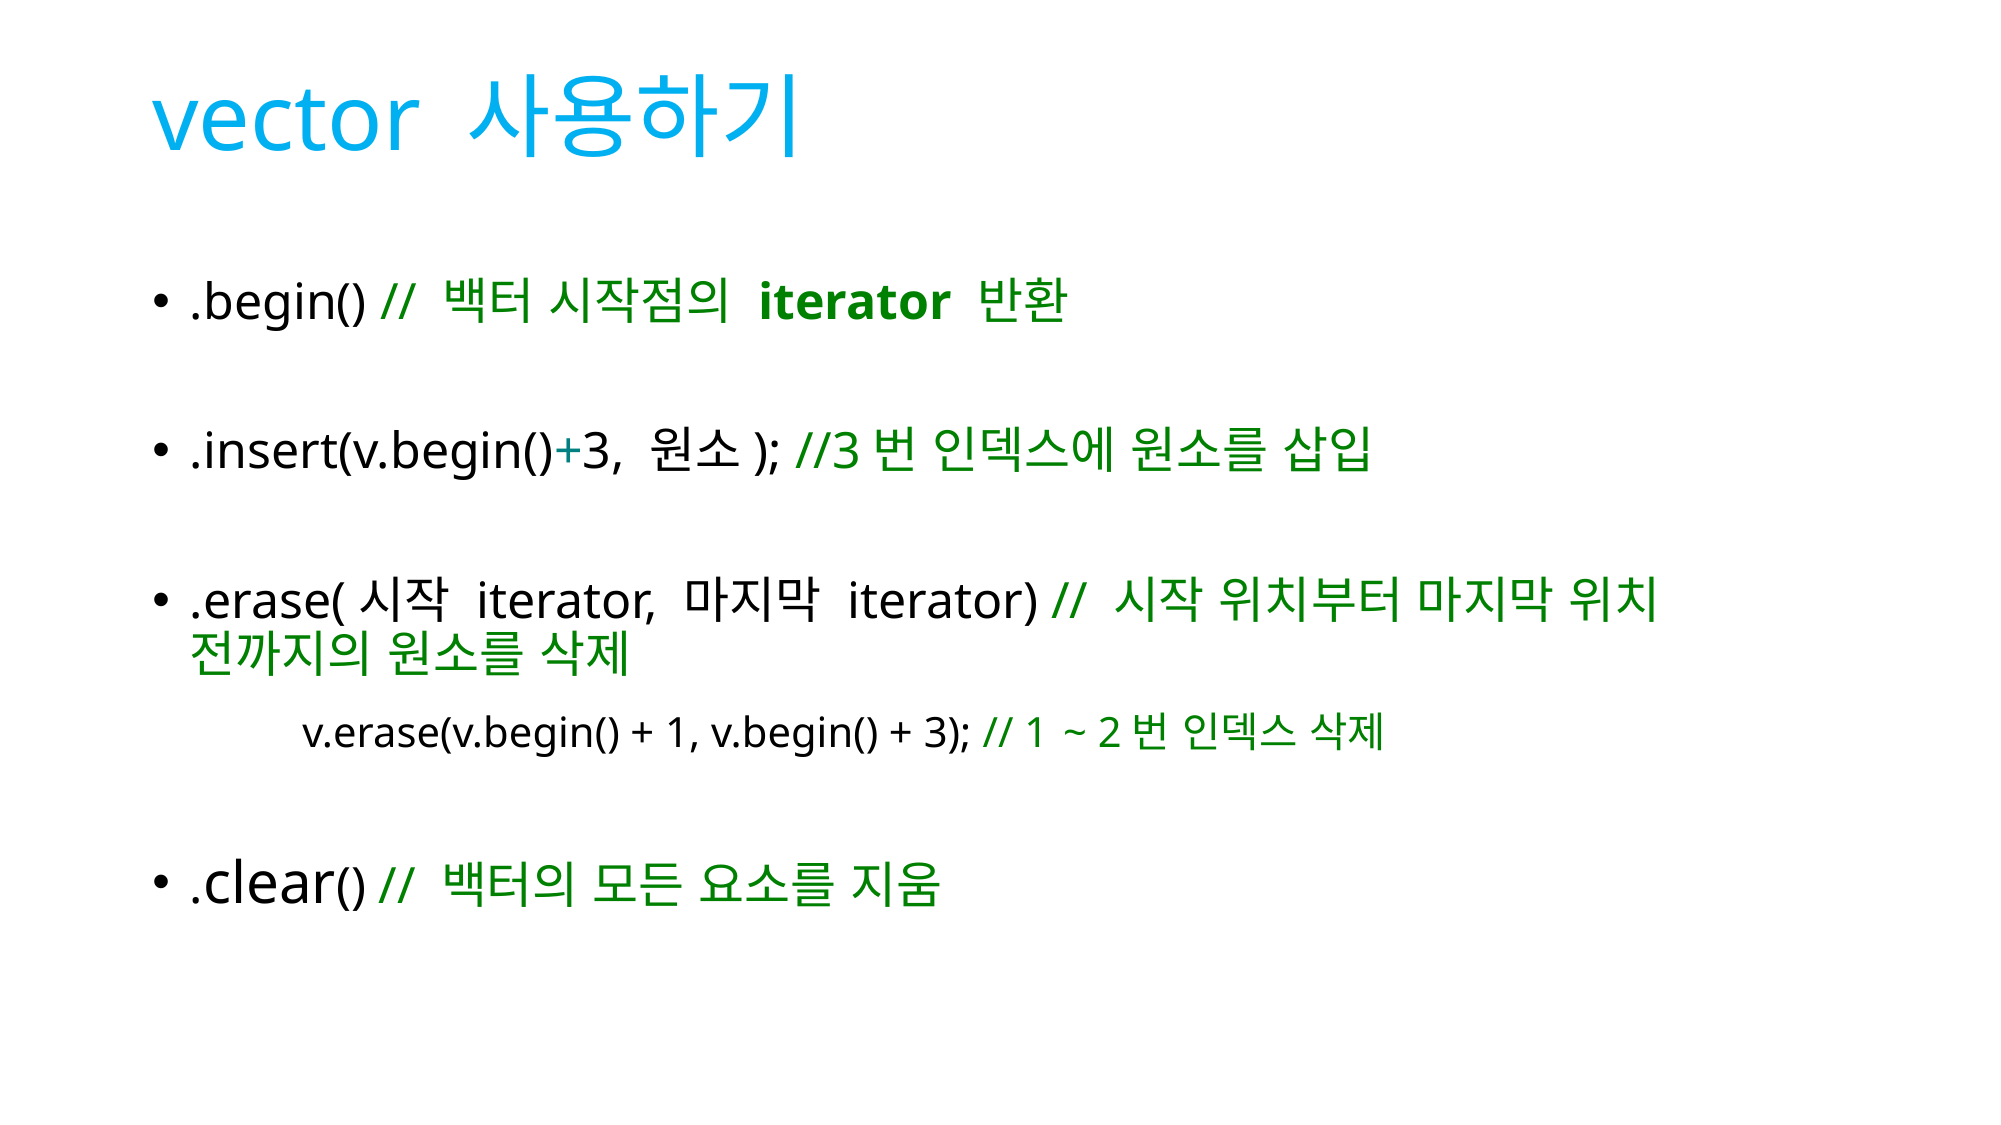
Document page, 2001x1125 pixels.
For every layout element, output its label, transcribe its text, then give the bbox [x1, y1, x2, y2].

list .begin() // 백터 시작점의 iterator 반환 .insert(v.begin()+3, 원소); //3번 인덱스에 원소를 삽입 .erase(시작 iterator, 마지막 iterator) // 시작 위치부터 마지막 위치 전까지의 원소를 삭제 v.erase(v.begin() + 1, v.begin() + 3); // 1 ~ 2번 인덱스 삭제 .clear() // 백터의 모든 요소를 지움 [137, 268, 1863, 1058]
title vector 사용하기 [137, 12, 1863, 230]
